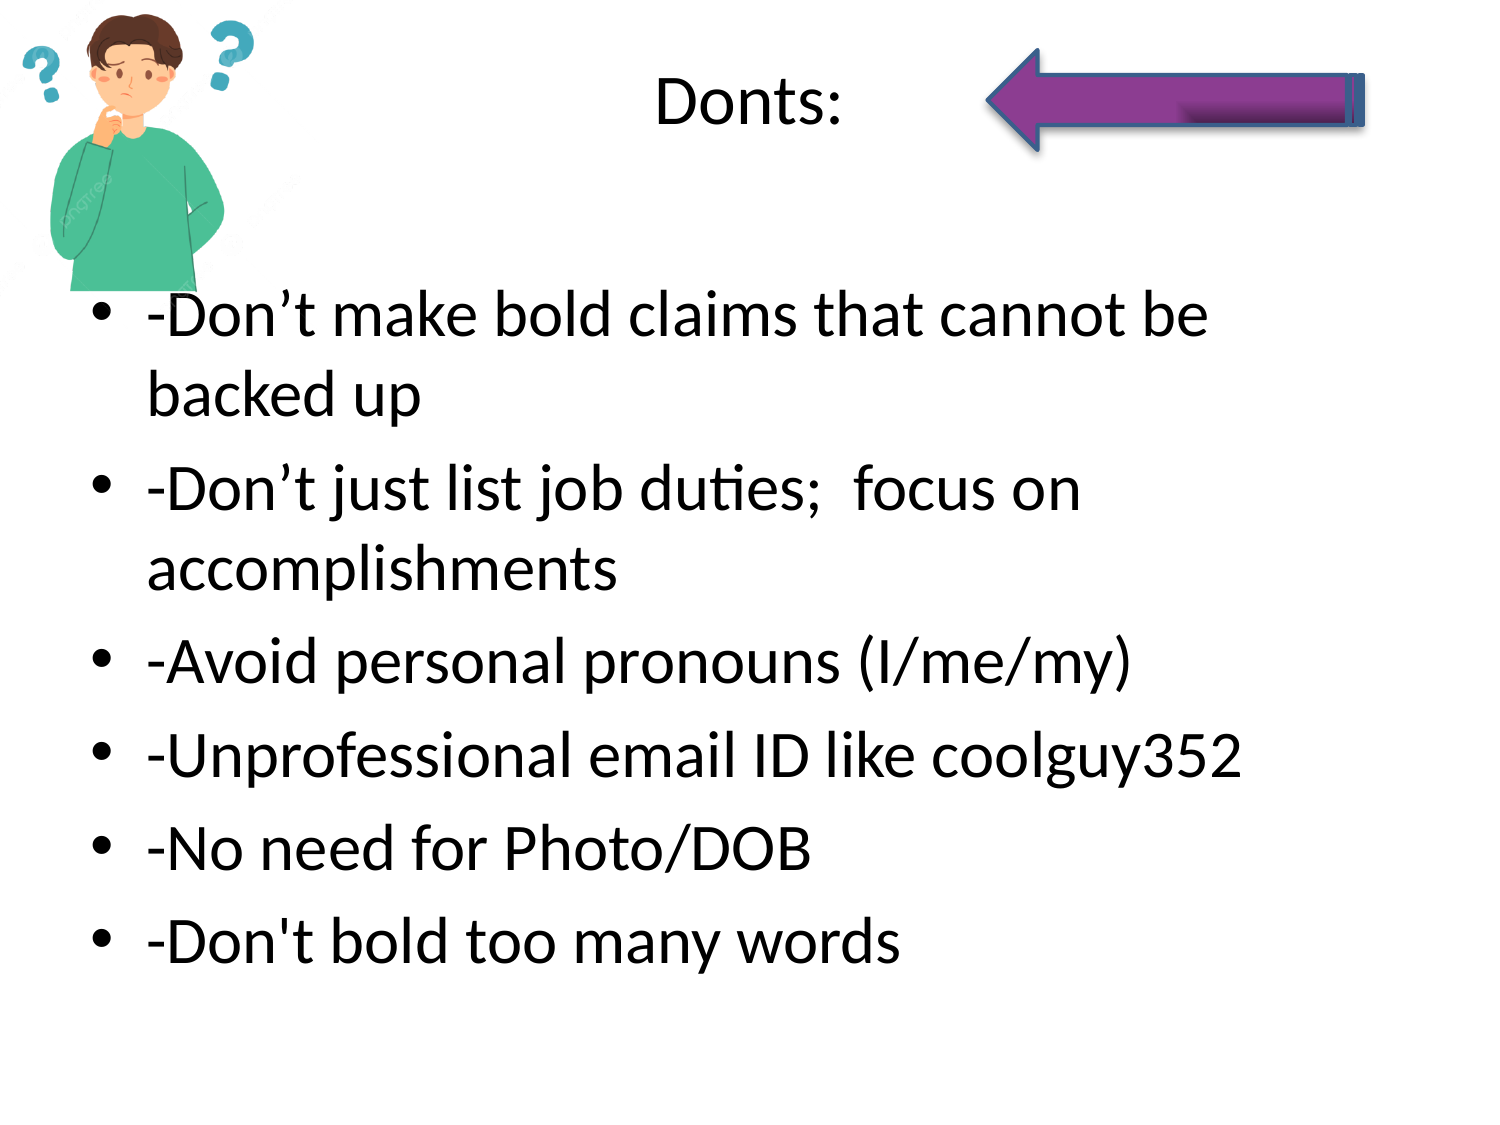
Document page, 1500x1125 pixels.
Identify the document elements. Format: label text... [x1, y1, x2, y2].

list -Don’t make bold claims that cannot be backed up -Don’t just list job duties; focus on accomplishments -Avoid personal pronouns (I/me/my) -Unprofessional email ID like coolguy352 -No need for Photo/DOB -Don't bold too many words [75, 262, 1425, 1005]
text_box [985, 48, 1365, 152]
title Donts: [329, 45, 1425, 233]
picture [0, 0, 326, 338]
